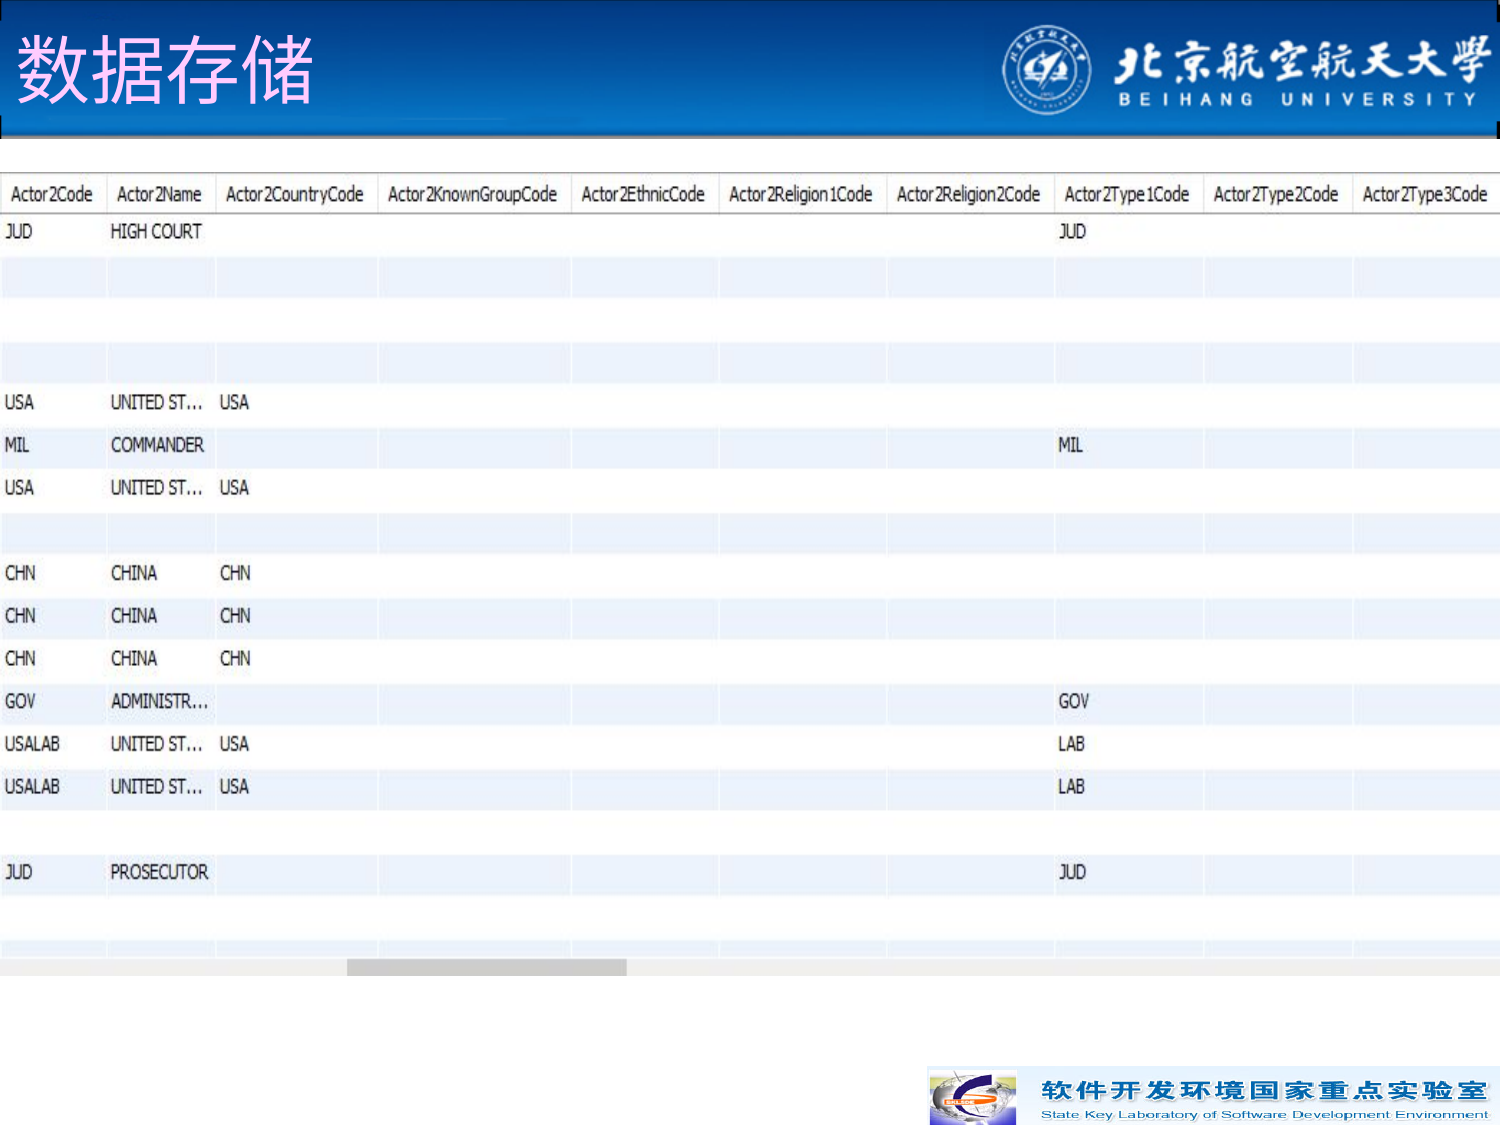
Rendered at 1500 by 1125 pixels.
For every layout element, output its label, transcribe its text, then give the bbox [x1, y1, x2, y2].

picture [0, 0, 1500, 139]
title 数据存储 [0, 0, 1034, 138]
picture [927, 1066, 1500, 1125]
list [0, 172, 1500, 977]
